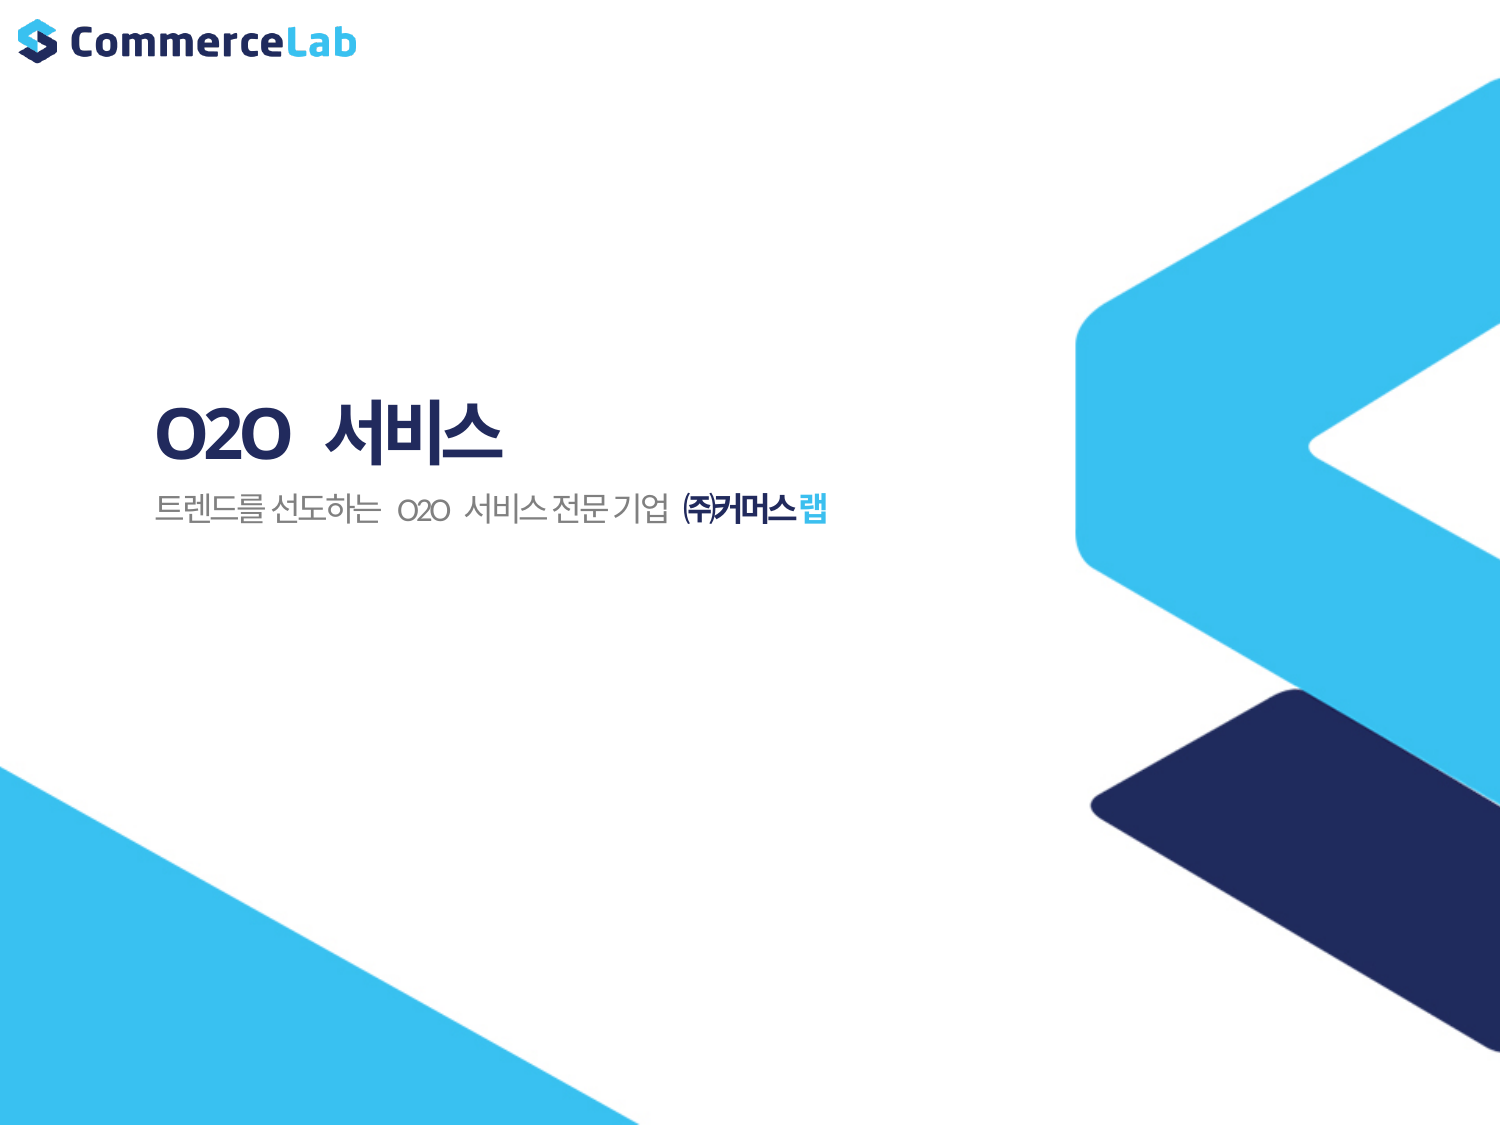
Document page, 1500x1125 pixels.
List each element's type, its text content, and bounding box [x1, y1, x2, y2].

picture [0, 0, 1500, 1125]
text_box 트렌드를 선도하는 O2O 서비스 전문 기업 ㈜커머스랩 [140, 485, 1010, 540]
text_box O2O 서비스 [139, 381, 1034, 491]
